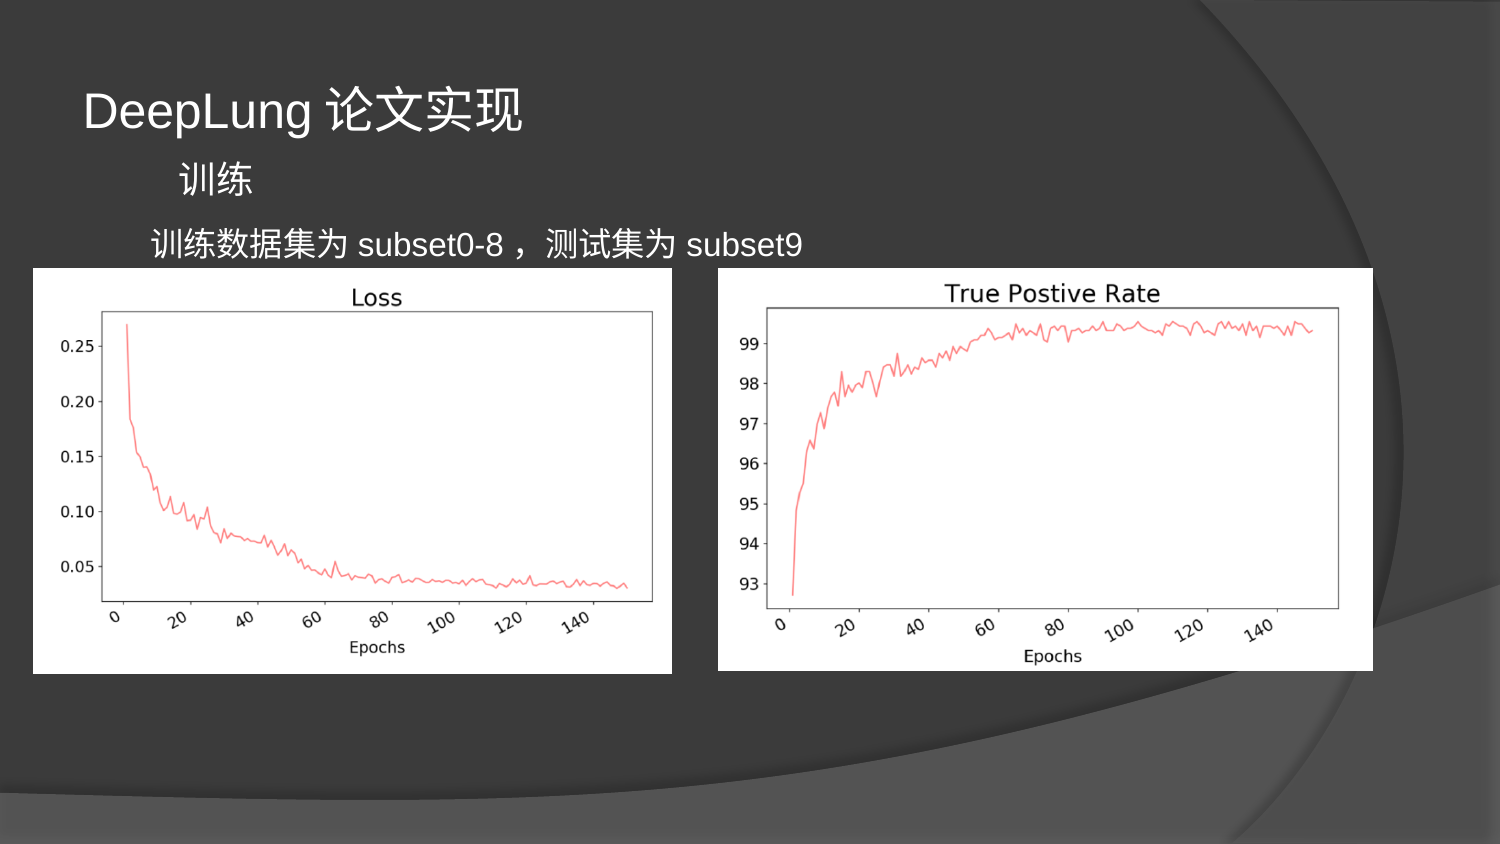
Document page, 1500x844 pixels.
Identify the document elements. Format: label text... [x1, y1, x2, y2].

text_box 训练 [164, 148, 869, 209]
picture [718, 268, 1374, 672]
picture [32, 268, 672, 674]
list DeepLung论文实现 [75, 26, 928, 139]
text_box 训练数据集为subset0-8，测试集为subset9 [135, 215, 1307, 315]
